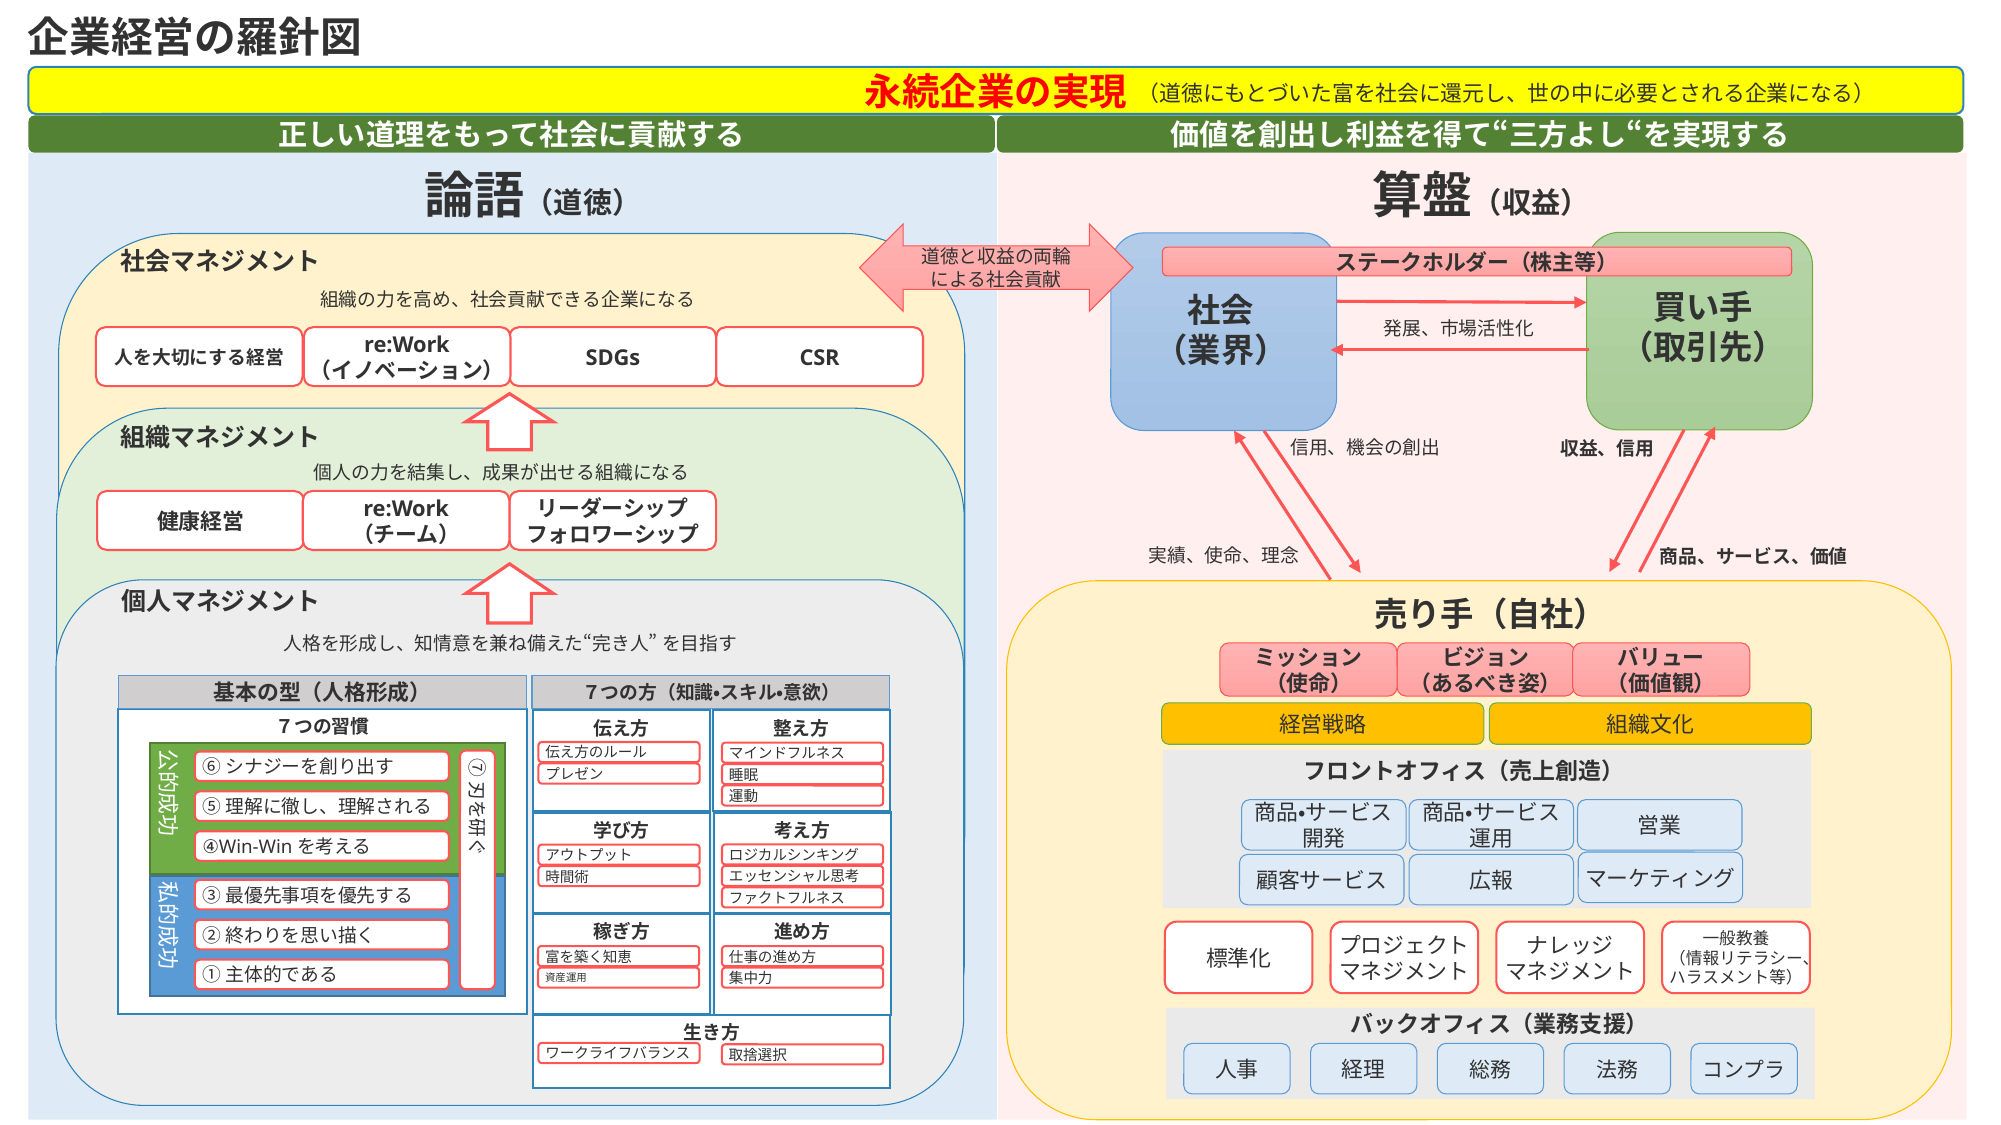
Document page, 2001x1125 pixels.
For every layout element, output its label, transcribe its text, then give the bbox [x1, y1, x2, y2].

text_box 個人マネジメント [106, 577, 336, 623]
text_box 組織文化 [1488, 702, 1812, 745]
text_box 信用、機会の創出 [1275, 428, 1471, 466]
text_box ①主体的である [193, 958, 450, 991]
text_box 発展、市場活性化 [1369, 308, 1561, 347]
text_box 組織の力を高め、社会貢献できる企業になる [305, 280, 769, 318]
text_box 進め方 [713, 913, 892, 1016]
text_box re:Work （チーム） [301, 489, 511, 552]
text_box プロジェクト マネジメント [1329, 920, 1480, 995]
text_box 商品・サービス 運用 [1408, 799, 1575, 851]
text_box 健康経営 [96, 489, 303, 552]
text_box 伝え方 [532, 709, 711, 812]
text_box 顧客サービス [1238, 853, 1405, 906]
text_box プレゼン [537, 762, 701, 785]
text_box 伝え方のルール [537, 740, 701, 763]
text_box [1110, 232, 1338, 432]
text_box 人格を形成し、知情意を兼ね備えた“完き人” を目指す [268, 624, 765, 662]
text_box 法務 [1563, 1042, 1672, 1095]
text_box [1233, 430, 1331, 580]
text_box [58, 232, 966, 842]
text_box 論語（道徳） [409, 155, 657, 231]
text_box 収益、信用 [1545, 428, 1639, 467]
text_box （道徳にもとづいた富を社会に還元し、世の中に必要とされる企業になる） [1123, 72, 1952, 114]
text_box 実績、使命、理念 [1133, 536, 1233, 574]
text_box アウトプット [537, 843, 701, 865]
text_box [1263, 430, 1361, 573]
text_box 道徳と収益の両輪 による社会貢献 [858, 222, 1134, 313]
text_box 永続企業の実現 [27, 65, 1965, 116]
text_box 一般教養 （情報リテラシー、ハラスメント等） [1661, 920, 1811, 995]
text_box ワークライフバランス [537, 1041, 701, 1065]
text_box 富を築く知恵 [536, 945, 701, 967]
text_box ファクトフルネス [720, 886, 885, 909]
text_box ⑦刃を研ぐ [458, 749, 496, 991]
text_box [1166, 1007, 1815, 1100]
text_box 総務 [1436, 1042, 1545, 1095]
text_box コンプラ [1690, 1042, 1798, 1095]
text_box 商品・サービス 開発 [1240, 799, 1407, 851]
text_box re:Work （イノベーション） [302, 326, 512, 388]
text_box フロントオフィス（売上創造） [1079, 749, 1849, 792]
text_box 人事 [1183, 1042, 1291, 1095]
text_box CSR [715, 326, 925, 388]
text_box 生き方 [532, 1014, 891, 1089]
text_box ミッション （使命） [1219, 642, 1398, 697]
text_box ステークホルダー（株主等） [1161, 246, 1793, 277]
text_box 睡眠 [720, 762, 885, 785]
text_box エッセンシャル思考 [720, 864, 885, 886]
text_box 経理 [1310, 1042, 1418, 1095]
text_box SDGs [510, 326, 716, 388]
text_box [462, 562, 557, 624]
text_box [1639, 426, 1716, 573]
text_box 集中力 [720, 966, 885, 989]
text_box 基本の型（人格形成） [118, 675, 527, 709]
text_box 資産運用 [536, 966, 701, 989]
text_box 算盤（収益） [1358, 155, 1605, 231]
text_box 取捨選択 [720, 1043, 885, 1066]
text_box [1006, 580, 1953, 1121]
text_box リーダーシップ フォロワーシップ [510, 489, 718, 552]
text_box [1609, 429, 1684, 572]
text_box 整え方 [712, 709, 891, 812]
text_box 公的成功 [149, 742, 506, 875]
text_box 社会マネジメント [105, 238, 336, 283]
text_box 組織マネジメント [105, 414, 336, 459]
text_box 運動 [720, 784, 885, 807]
text_box ロジカルシンキング [720, 843, 885, 865]
text_box 商品、サービス、価値 [1644, 537, 1883, 575]
text_box ビジョン （あるべき姿） [1397, 642, 1573, 697]
text_box [28, 152, 997, 1120]
text_box ⑥シナジーを創り出す [193, 750, 450, 783]
text_box バリュー （価値観） [1572, 642, 1751, 697]
text_box 稼ぎ方 [532, 913, 711, 1014]
text_box 仕事の進め方 [720, 945, 885, 967]
text_box [56, 407, 965, 663]
text_box ７つの方（知識・スキル・意欲） [531, 675, 890, 709]
text_box [1586, 231, 1814, 431]
text_box [1162, 792, 1812, 909]
text_box ②終わりを思い描く [193, 918, 450, 951]
text_box 買い手 （取引先） [1605, 279, 1802, 374]
text_box 考え方 [713, 811, 892, 913]
text_box [998, 152, 1967, 1120]
text_box ③最優先事項を優先する [193, 878, 450, 911]
text_box [55, 579, 965, 1106]
text_box 正しい道理をもって社会に貢献する [28, 115, 995, 153]
text_box 価値を創出し利益を得て“三方よし“を実現する [996, 115, 1964, 153]
text_box ７つの習慣 [117, 708, 528, 1015]
text_box 企業経営の羅針図 [12, 3, 527, 69]
text_box 営業 [1576, 799, 1743, 851]
text_box 広報 [1408, 853, 1575, 906]
text_box 標準化 [1163, 920, 1314, 995]
text_box ⑤理解に徹し、理解される [193, 790, 450, 822]
text_box マーケティング [1577, 851, 1744, 904]
text_box 私的成功 [149, 875, 506, 997]
text_box 時間術 [537, 865, 701, 888]
text_box マインドフルネス [720, 741, 885, 763]
text_box 学び方 [532, 812, 711, 913]
text_box 社会 （業界） [1139, 282, 1303, 377]
text_box 人を大切にする経営 [94, 326, 303, 388]
text_box ナレッジ マネジメント [1495, 920, 1646, 995]
text_box バックオフィス（業務支援） [1330, 1001, 1670, 1045]
text_box 個人の力を結集し、成果が出せる組織になる [299, 453, 784, 491]
text_box [462, 392, 557, 451]
text_box ④Win-Winを考える [193, 830, 450, 862]
text_box 売り手（自社） [1359, 586, 1623, 641]
text_box 経営戦略 [1161, 702, 1485, 745]
